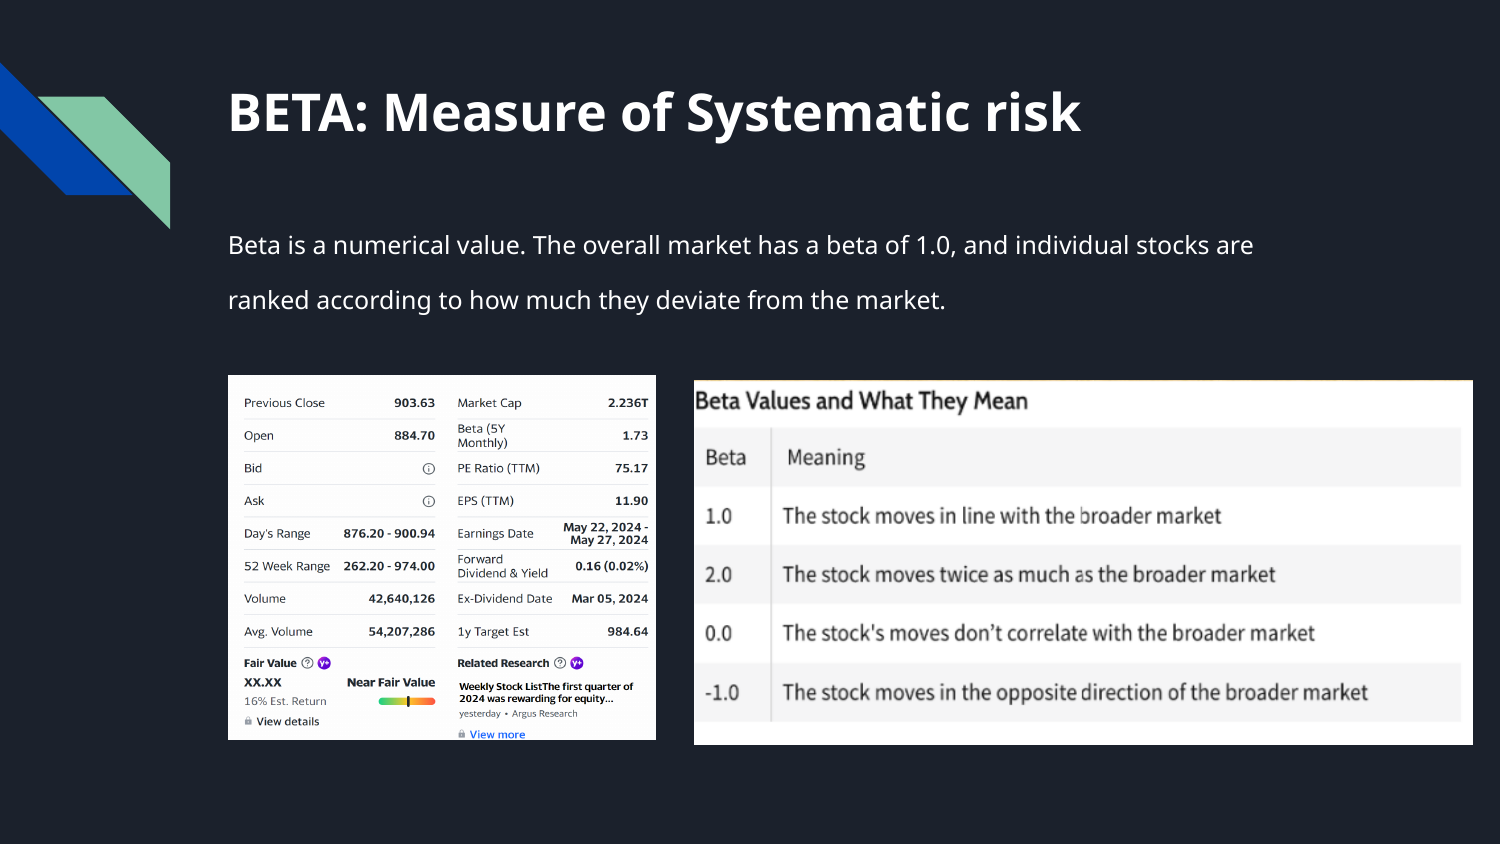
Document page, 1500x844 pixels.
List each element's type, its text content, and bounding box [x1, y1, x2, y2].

title BETA: Measure of Systematic risk [212, 64, 1368, 186]
picture [694, 379, 1473, 745]
picture [227, 375, 656, 740]
list Beta is a numerical value. The overall market has a beta of 1.0, and individual stocks are ranked according to how much they deviate from the market. [212, 214, 1368, 735]
